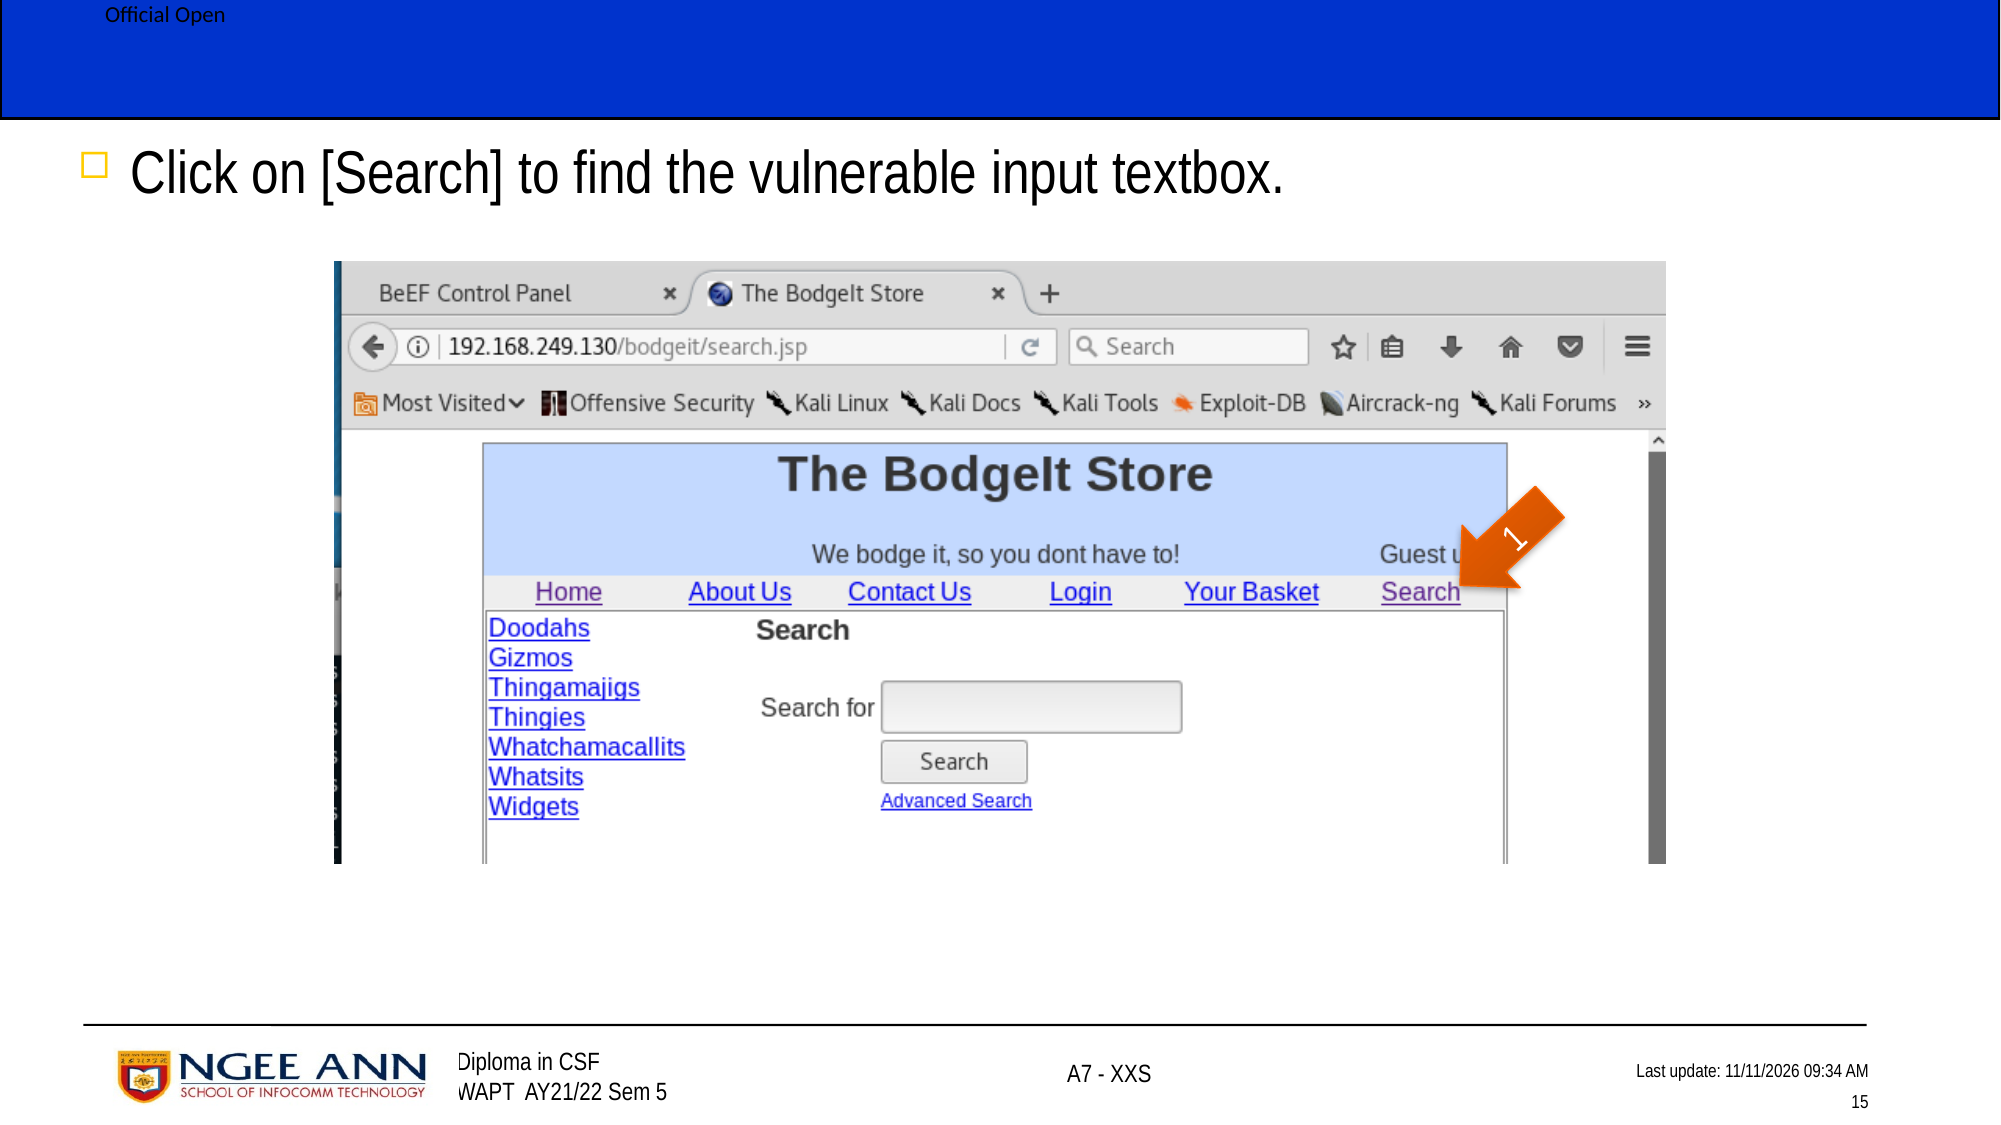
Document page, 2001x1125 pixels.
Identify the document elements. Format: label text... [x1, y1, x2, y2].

text_box Click on [Search] to find the vulnerable input textbox. [63, 125, 1401, 864]
picture [334, 261, 1666, 864]
picture [83, 1028, 459, 1125]
